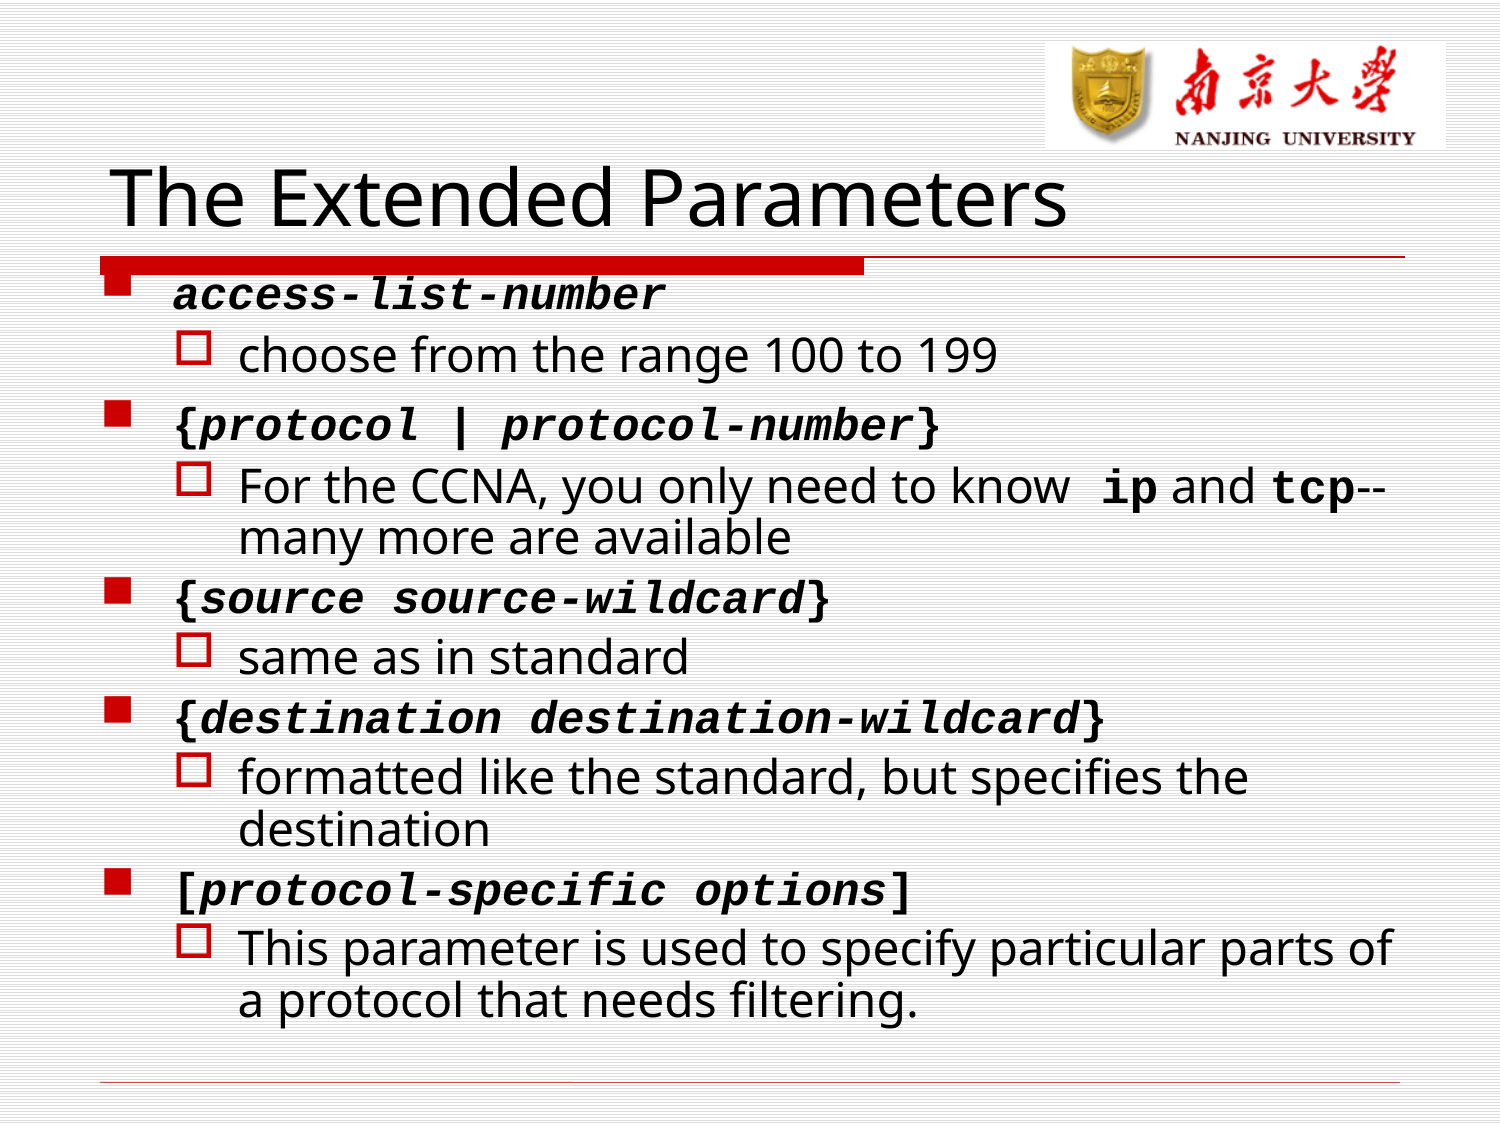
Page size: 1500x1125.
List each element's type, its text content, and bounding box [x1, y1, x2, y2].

picture [1045, 42, 1446, 148]
list access-list-number choose from the range 100 to 199 {protocol | protocol-number} For the CCNA, you only need to know ip and tcp--many more are available {source source-wildcard} same as in standard {destination destination-wildcard} formatted like the standard, but specifies the destination [protocol-specific options] This parameter is used to specify particular parts of a protocol that needs filtering. [8, 255, 1420, 1065]
title The Extended Parameters [94, 50, 1407, 250]
